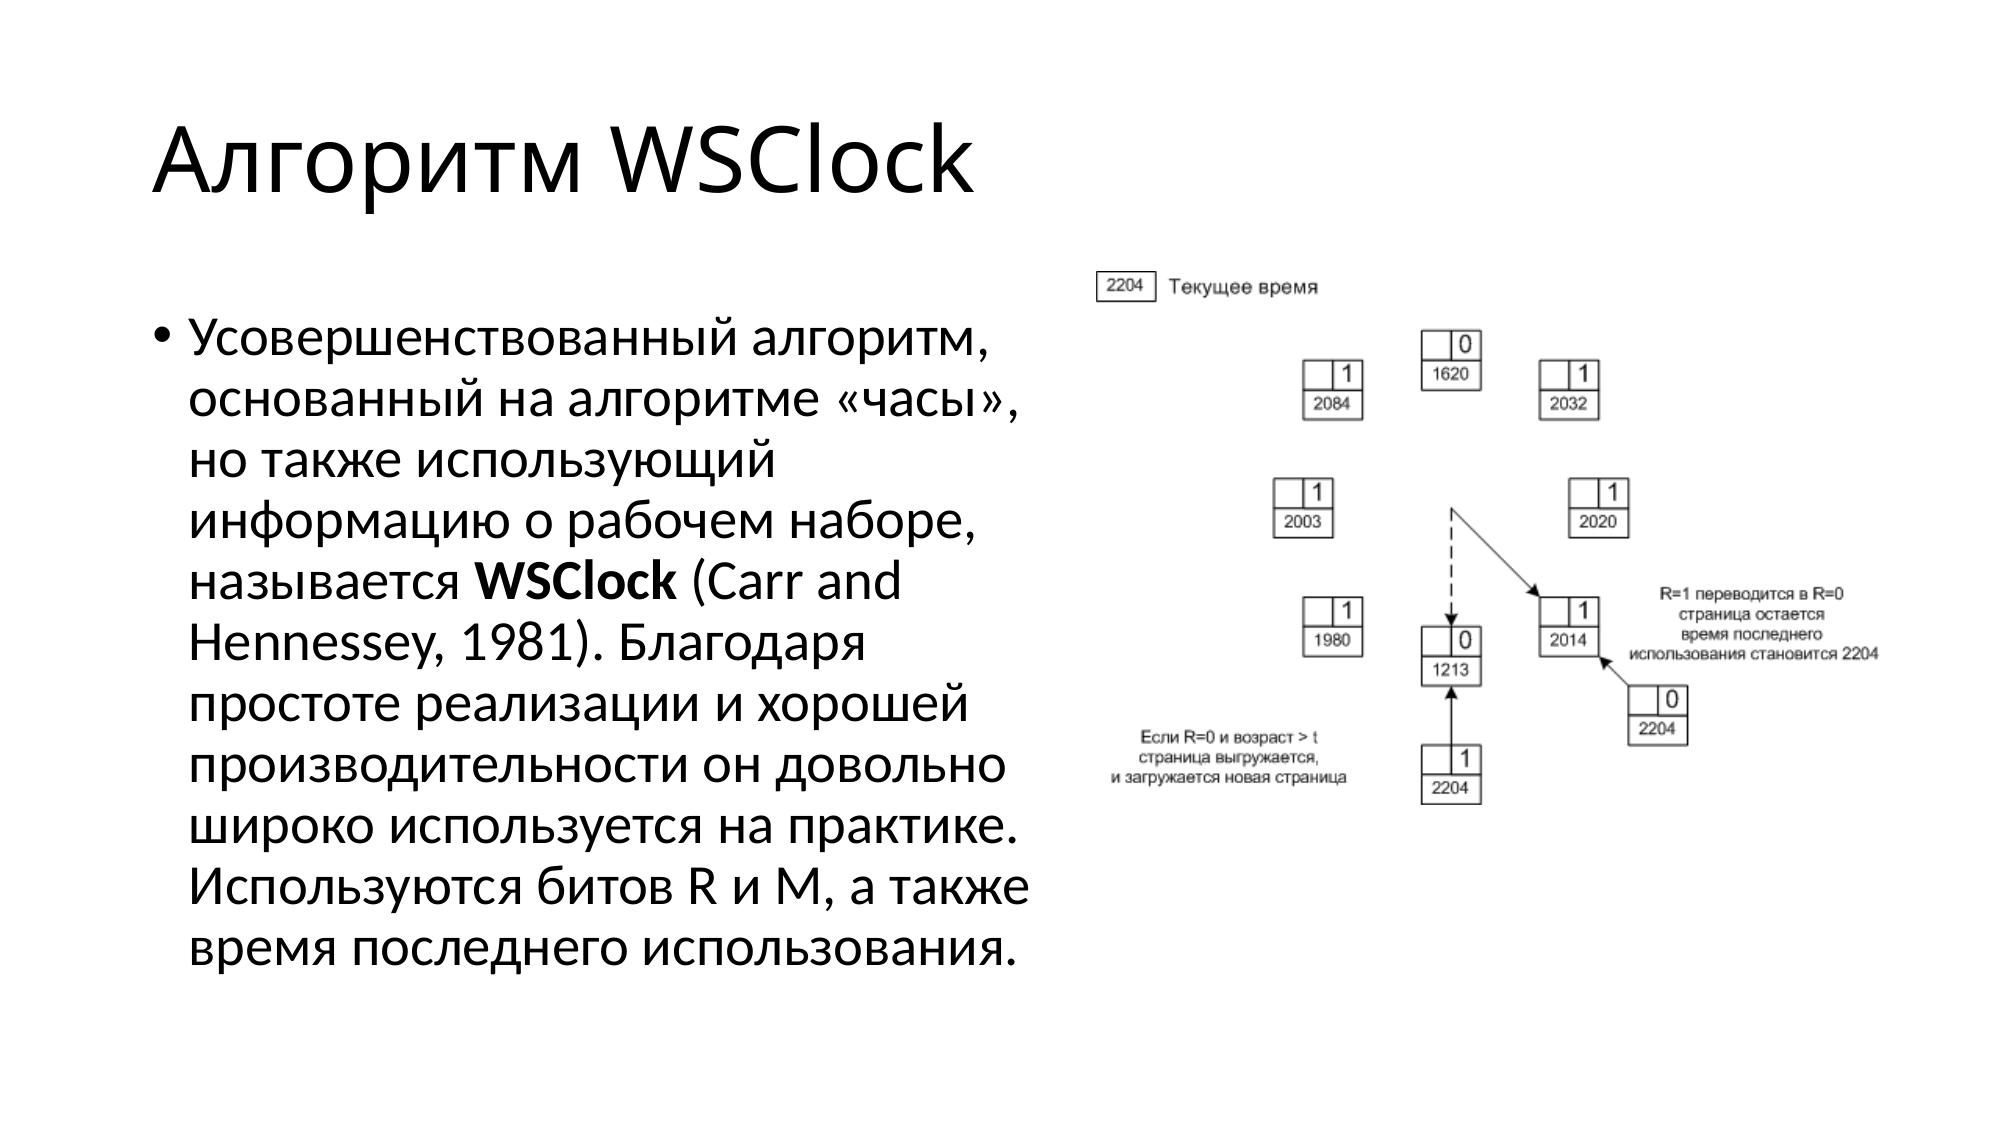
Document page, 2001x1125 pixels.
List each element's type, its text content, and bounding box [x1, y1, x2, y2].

list Усовершенствованный алгоритм, основанный на алгоритме «часы», но также использующий информацию о рабочем наборе, называется WSClock (Carr and Hennessey, 1981). Благодаря простоте реализации и хорошей производительности он довольно широко используется на практике. Используются битов R и M, а также время последнего использования. [137, 299, 1047, 1045]
picture [1096, 271, 1881, 805]
title Алгоритм WSClock [137, 54, 1863, 272]
